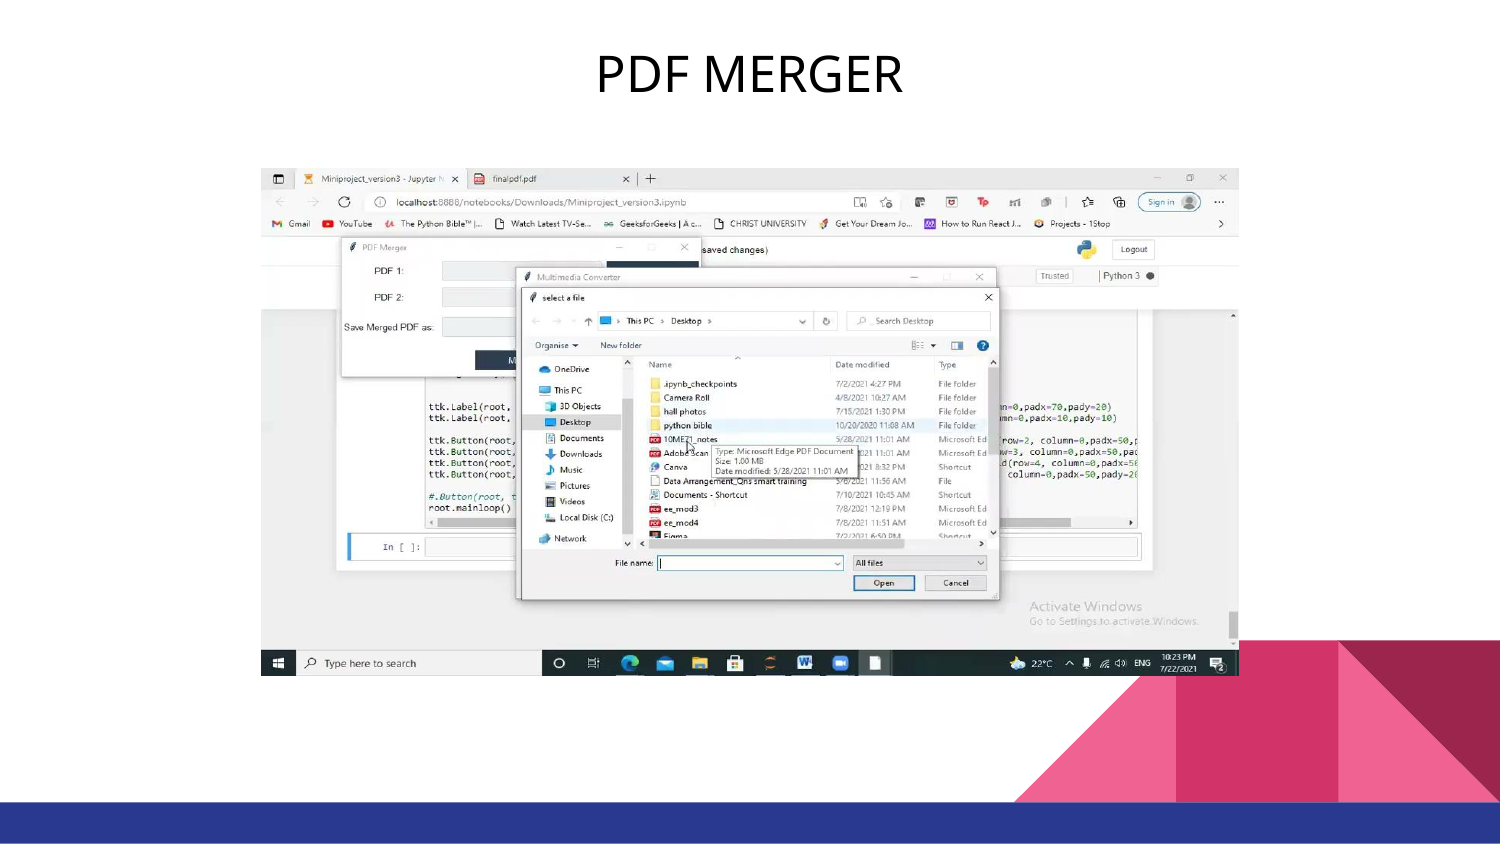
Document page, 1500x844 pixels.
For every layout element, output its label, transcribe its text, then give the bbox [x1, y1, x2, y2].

picture [261, 168, 1239, 676]
title PDF MERGER [51, 23, 1449, 124]
